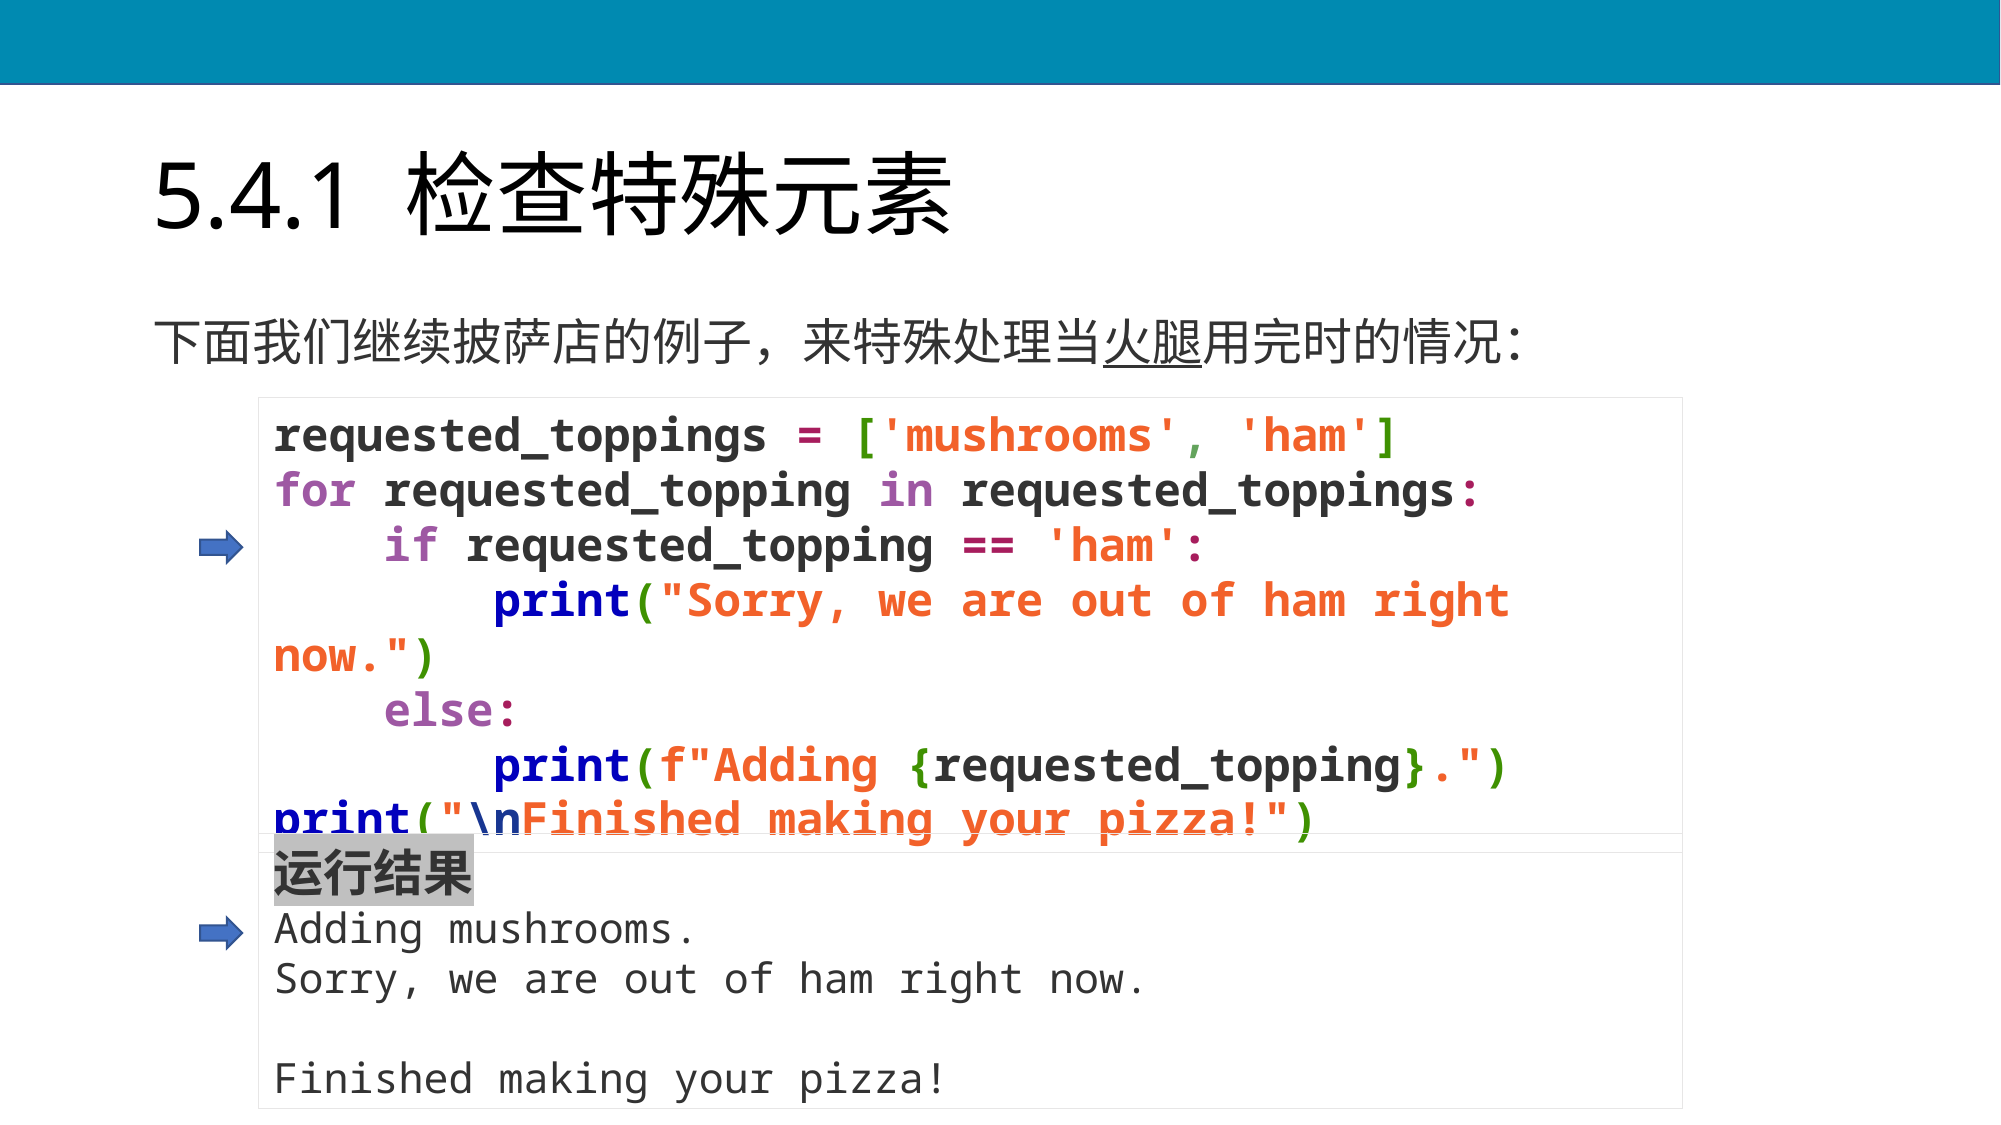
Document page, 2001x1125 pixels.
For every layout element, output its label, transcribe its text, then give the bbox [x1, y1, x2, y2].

text_box [199, 529, 244, 565]
title 5.4.1 检查特殊元素 [137, 115, 1863, 282]
text_box [199, 915, 244, 951]
text_box requested_toppings = ['mushrooms', 'ham'] for requested_topping in requested_toppings: if requested_topping == 'ham': print("Sorry, we are out of ham right now.") else: print(f"Adding {requested_topping}.") print("\nFinished making your pizza!") [258, 397, 1683, 833]
text_box 运行结果 Adding mushrooms. Sorry, we are out of ham right now. Finished making your pizza! [258, 833, 1683, 1109]
list 下面我们继续披萨店的例子，来特殊处理当火腿用完时的情况： [137, 310, 1863, 1024]
